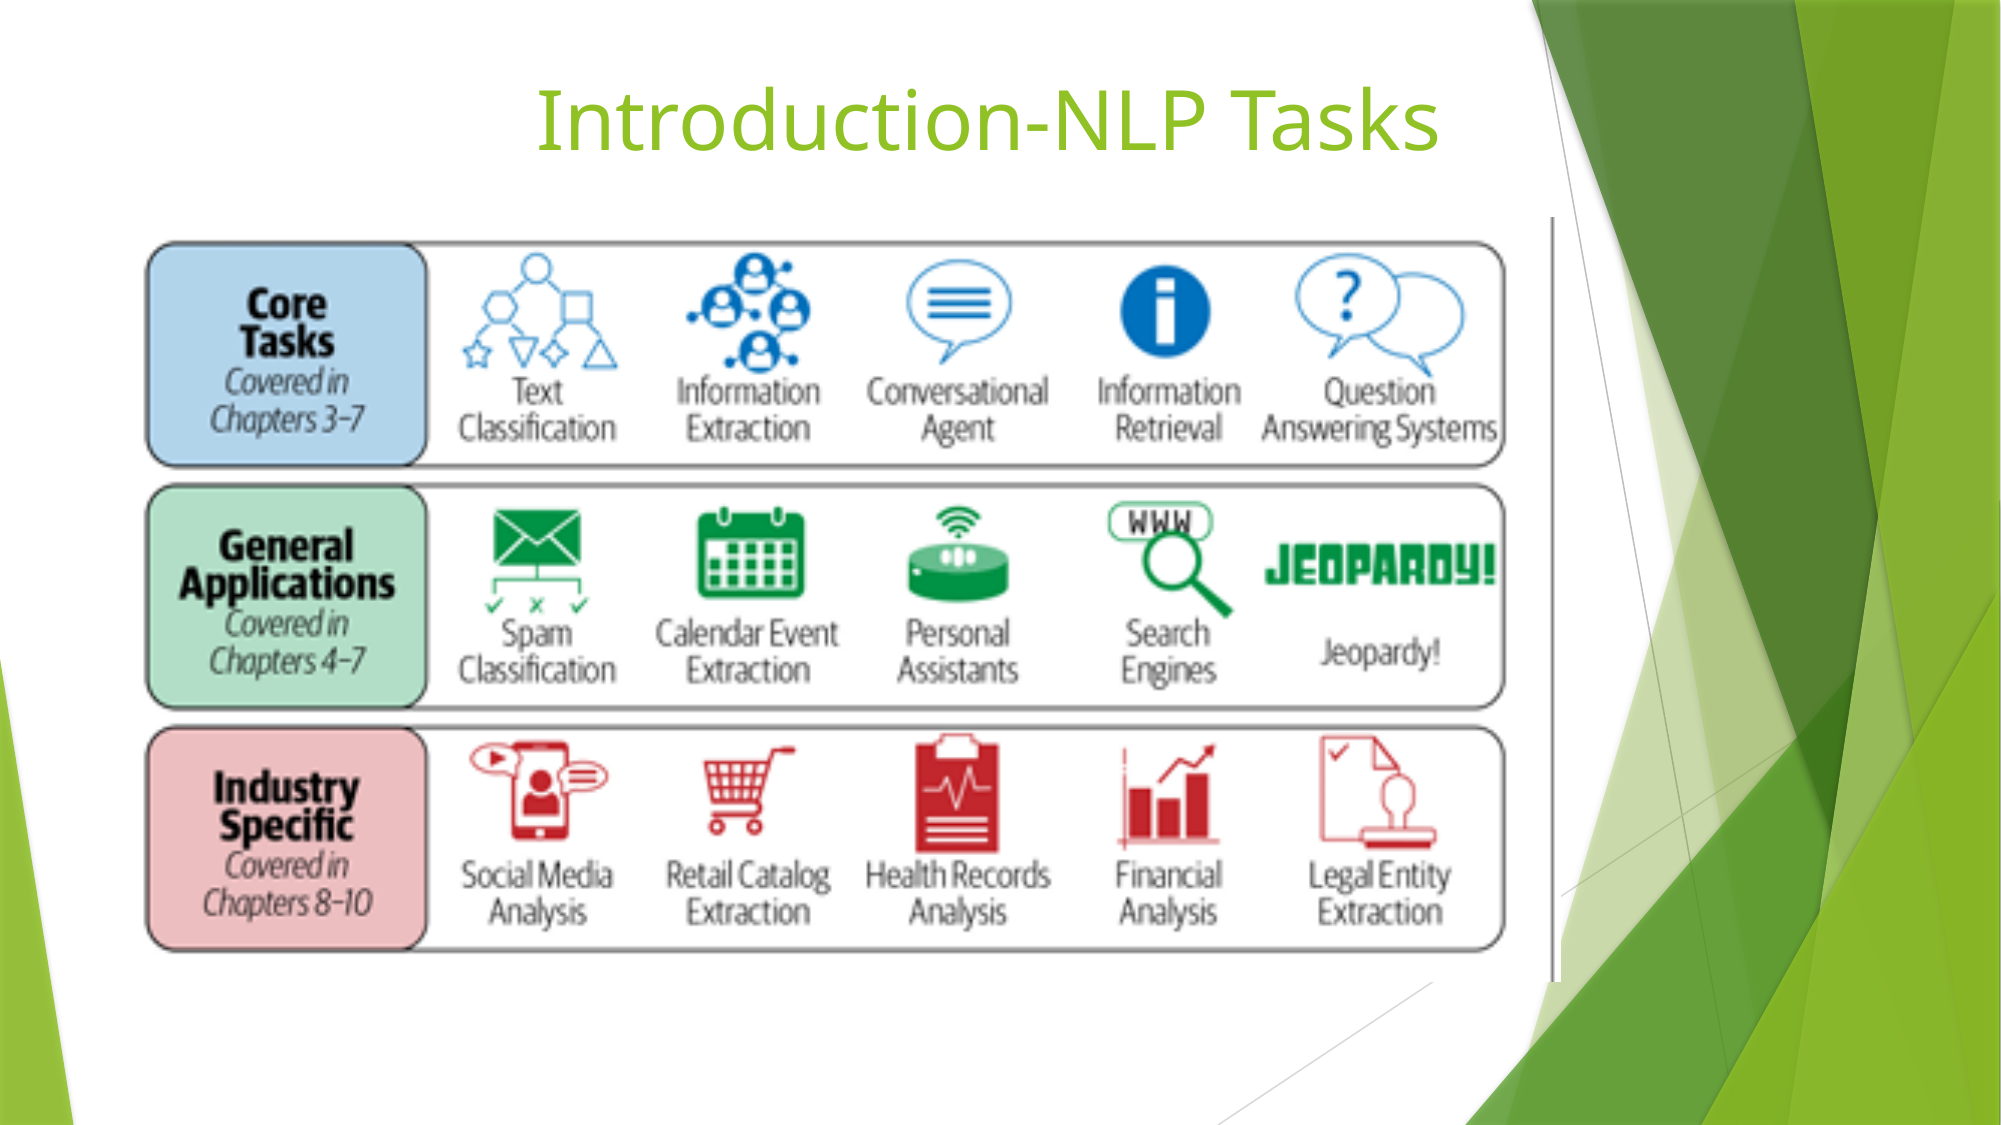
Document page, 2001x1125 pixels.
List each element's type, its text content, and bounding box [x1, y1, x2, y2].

title Introduction-NLP Tasks [137, 59, 1863, 146]
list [108, 217, 1562, 983]
